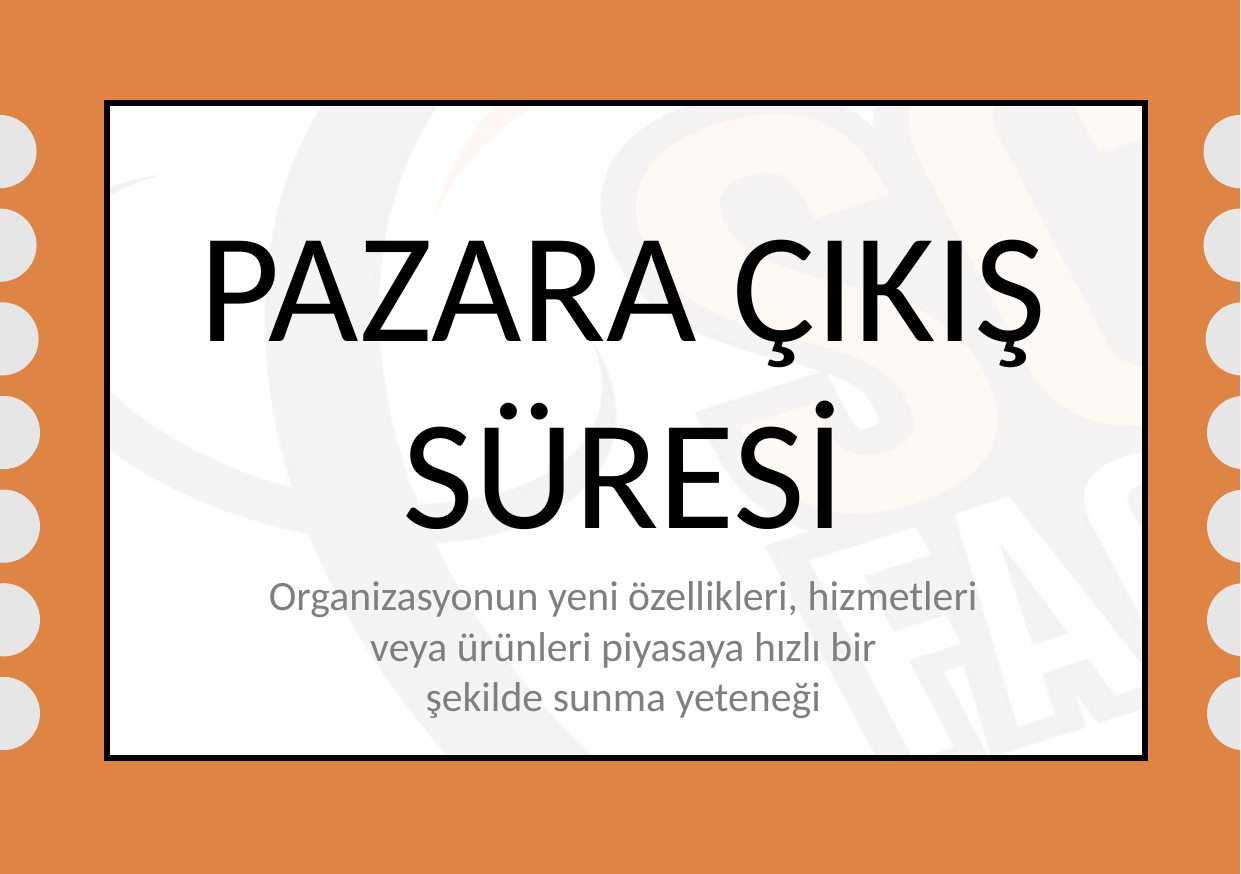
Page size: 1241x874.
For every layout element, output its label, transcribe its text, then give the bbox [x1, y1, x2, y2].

text_box [0, 303, 38, 375]
text_box [1206, 303, 1241, 375]
text_box [0, 677, 39, 750]
text_box PAZARA ÇIKIŞ SÜRESİ [176, 177, 1071, 568]
text_box [0, 490, 39, 562]
text_box [0, 0, 1241, 874]
text_box [1204, 209, 1241, 281]
text_box [1208, 397, 1241, 468]
text_box [1208, 490, 1241, 562]
text_box Organizasyonun yeni özellikleri, hizmetleri veya ürünleri piyasaya hızlı bir şekilde sunma yeteneği [220, 561, 1027, 777]
text_box [0, 584, 39, 656]
text_box [0, 396, 39, 469]
text_box [0, 116, 36, 188]
text_box [1208, 584, 1241, 656]
text_box [1204, 116, 1241, 188]
text_box [1208, 678, 1241, 749]
text_box [0, 209, 36, 281]
text_box [107, 103, 1146, 759]
